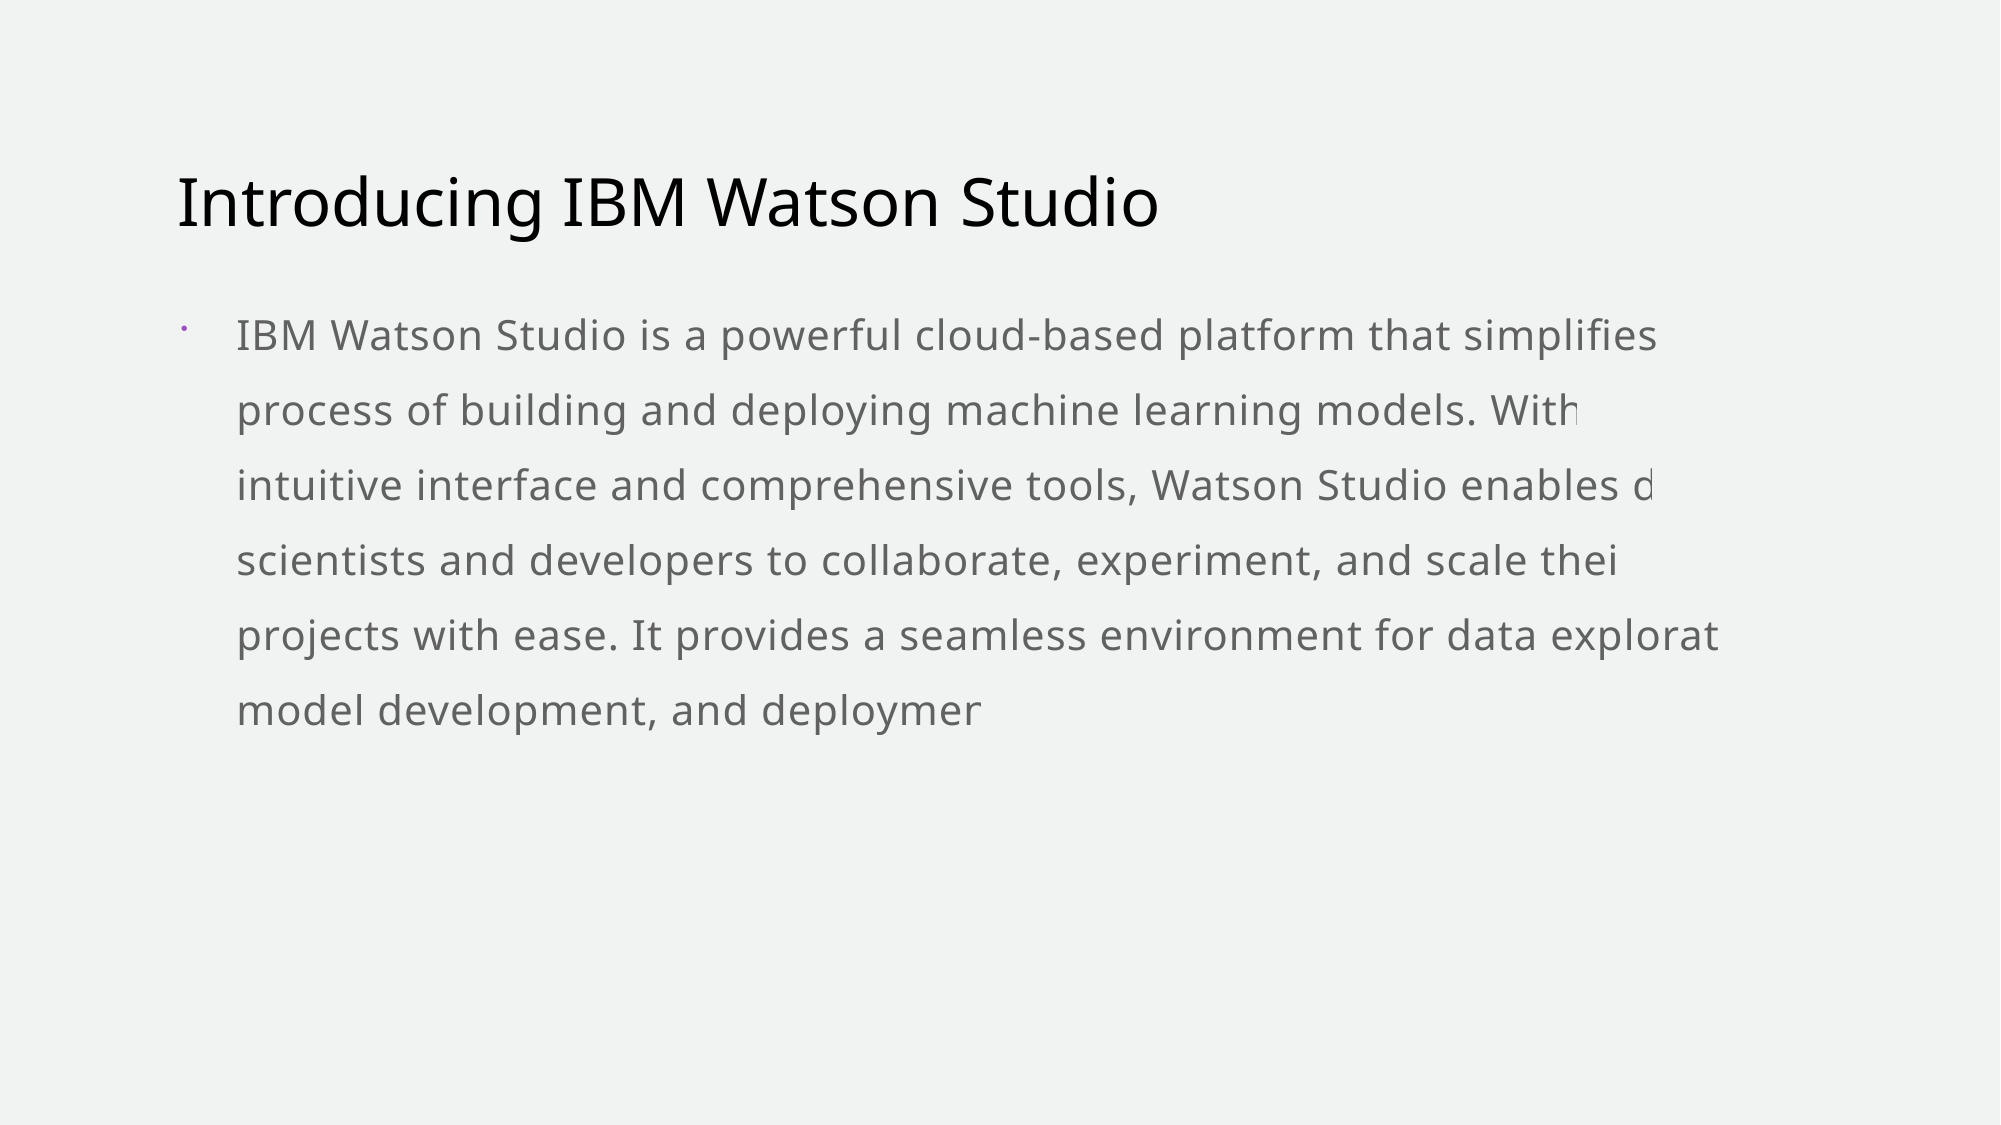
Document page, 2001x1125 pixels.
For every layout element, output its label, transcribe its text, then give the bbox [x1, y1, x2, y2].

title Introducing IBM Watson Studio [162, 64, 1838, 248]
list IBM Watson Studio is a powerful cloud-based platform that simplifies the process of building and deploying machine learning models. With its intuitive interface and comprehensive tools, Watson Studio enables data scientists and developers to collaborate, experiment, and scale their AI projects with ease. It provides a seamless environment for data exploration, model development, and deployment. [162, 276, 1838, 940]
